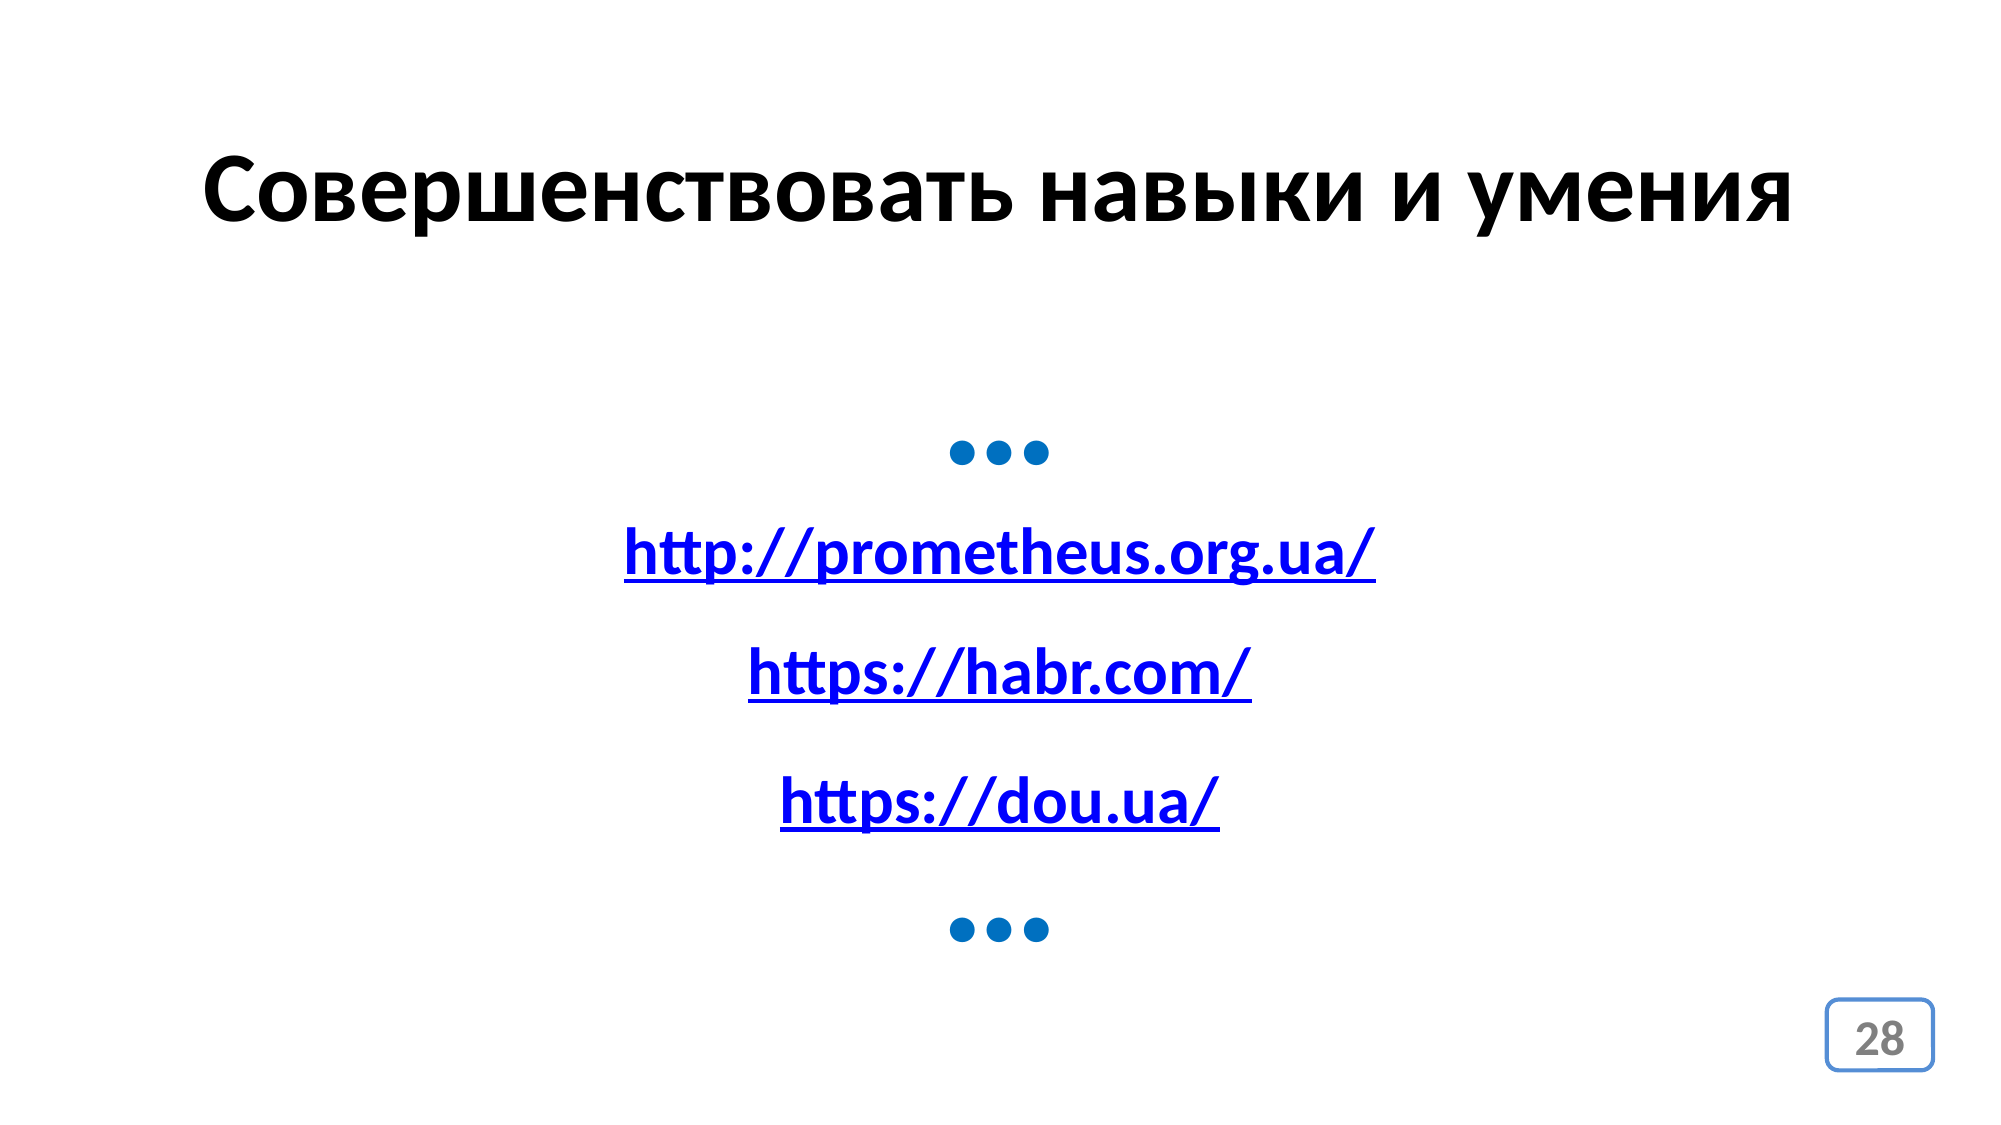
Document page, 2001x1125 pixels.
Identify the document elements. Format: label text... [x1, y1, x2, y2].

text_box Совершенствовать навыки и умения [0, 113, 2000, 249]
text_box 28 [1824, 997, 1936, 1073]
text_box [605, 290, 1395, 985]
